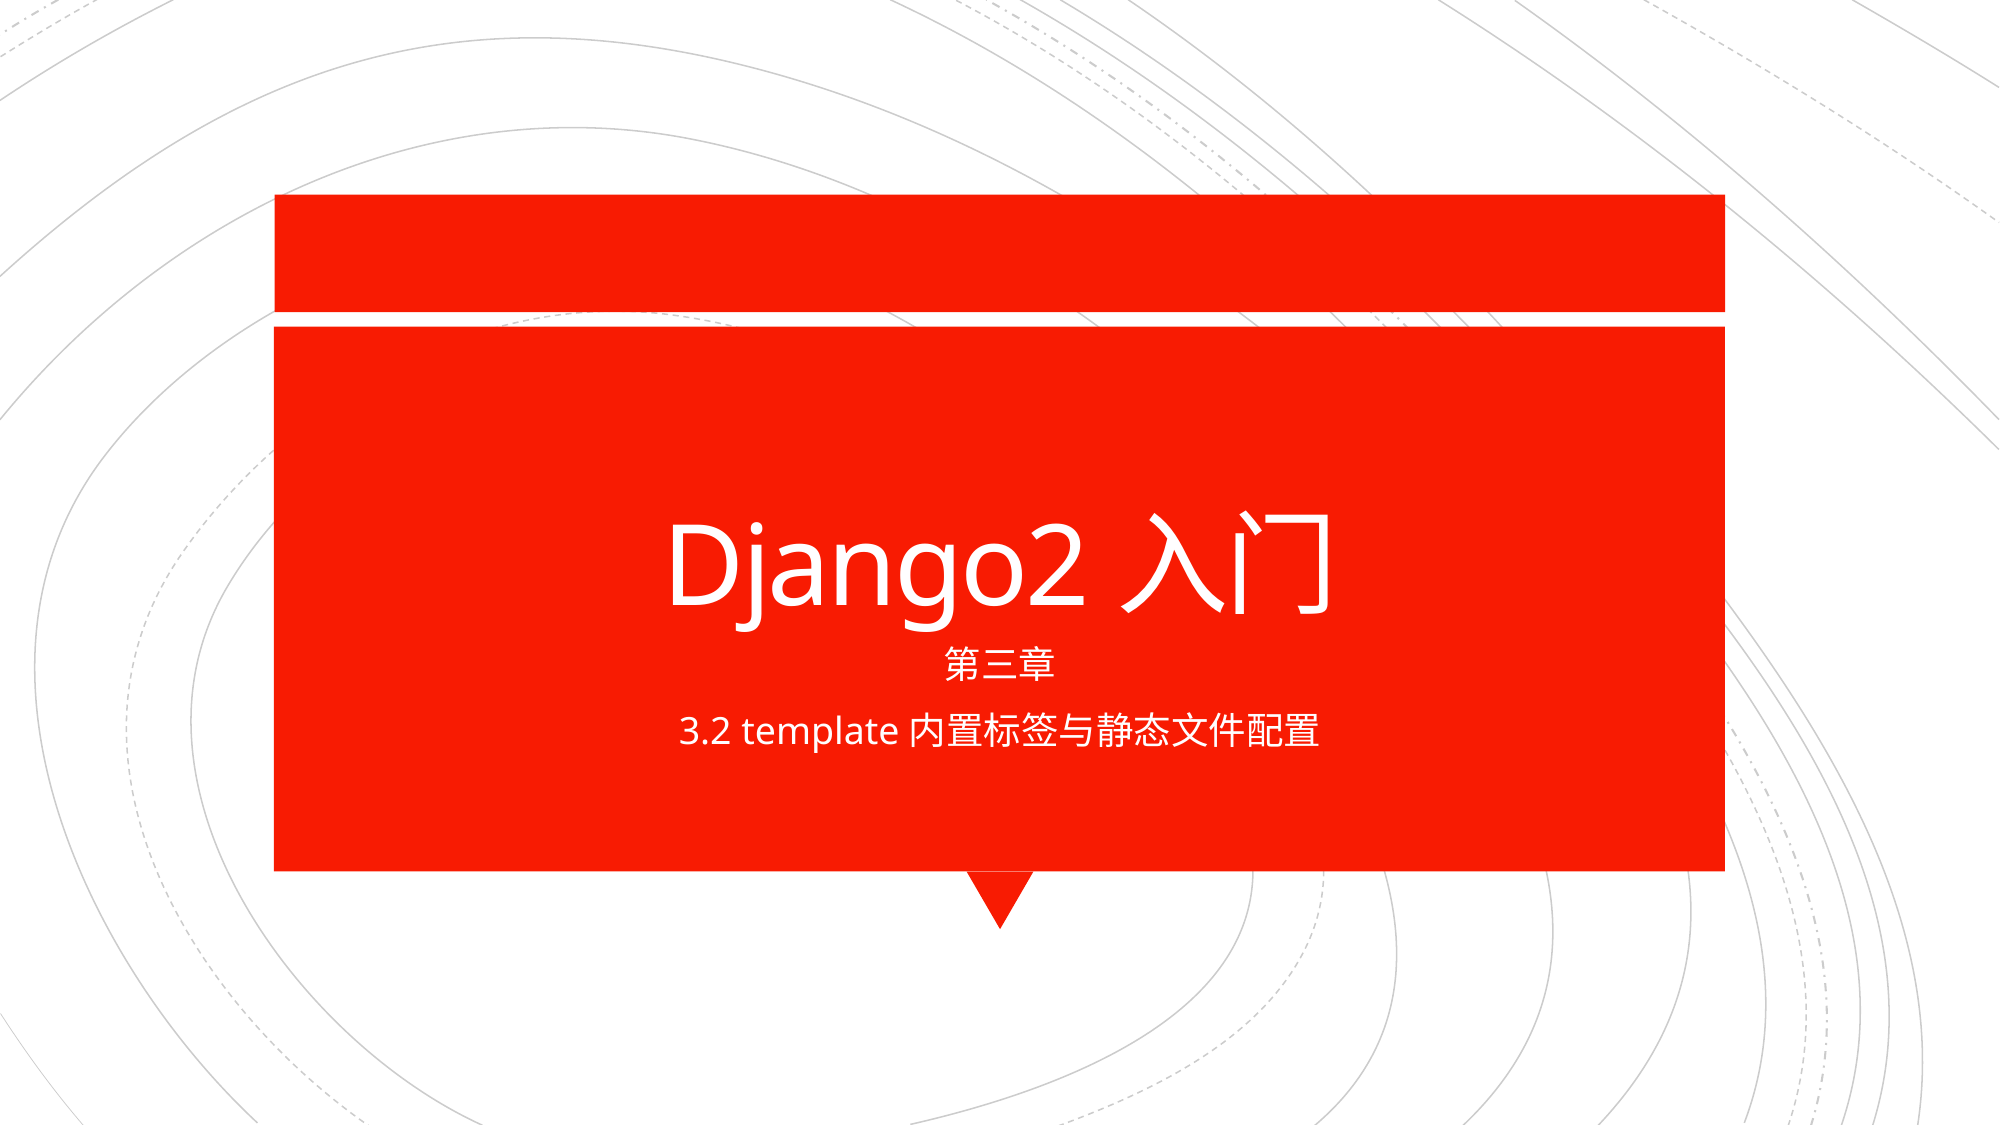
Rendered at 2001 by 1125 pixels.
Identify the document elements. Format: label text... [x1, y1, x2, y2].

title Django2入门 [288, 340, 1713, 628]
subtitle 第三章 3.2 template内置标签与静态文件配置 [288, 640, 1712, 858]
